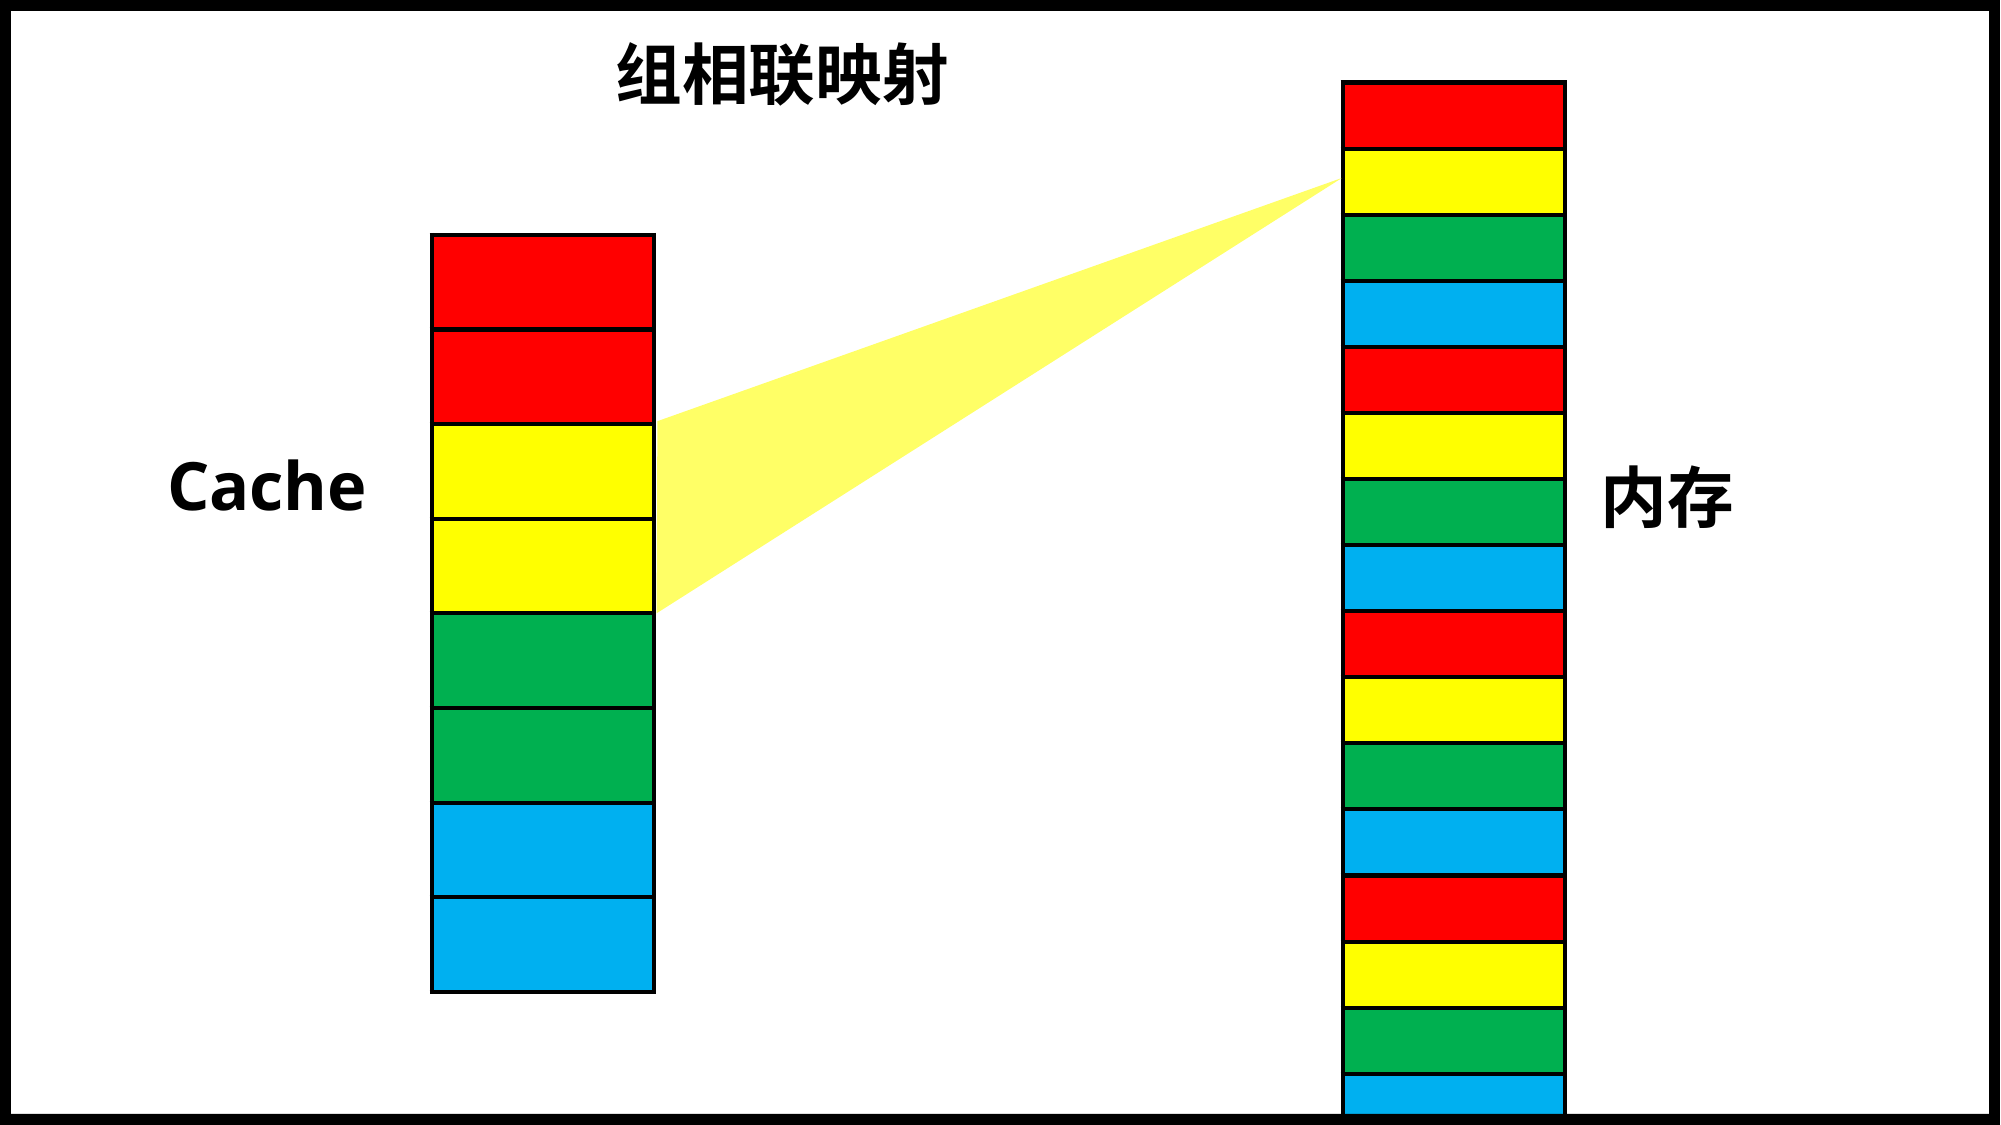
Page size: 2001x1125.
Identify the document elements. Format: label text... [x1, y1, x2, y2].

text_box [655, 176, 1343, 616]
table_cell [434, 899, 652, 990]
table_cell [1345, 283, 1563, 345]
table_cell [1345, 349, 1563, 411]
table_cell [1345, 547, 1563, 609]
text_box [0, 0, 2000, 1125]
table_cell [1345, 415, 1563, 477]
table_cell [1345, 878, 1563, 940]
table_cell [1345, 679, 1563, 741]
table_cell [434, 521, 652, 611]
table_cell [1345, 944, 1563, 1006]
table_cell [434, 332, 652, 422]
table_cell [434, 710, 652, 801]
table_cell [1345, 217, 1563, 279]
table_cell [1345, 481, 1563, 543]
text_box 内存 [1586, 448, 1750, 544]
table_cell [1345, 811, 1563, 873]
table_cell [1345, 1010, 1563, 1072]
table_cell [1345, 745, 1563, 807]
table_cell [434, 426, 652, 517]
table_cell [1345, 151, 1563, 213]
text_box Cache [152, 435, 383, 531]
text_box 组相联映射 [600, 25, 965, 121]
table_cell [1345, 1076, 1563, 1113]
table_header [1345, 85, 1563, 147]
table_cell [1345, 613, 1563, 675]
table_cell [434, 805, 652, 895]
table_header [434, 237, 652, 327]
table_cell [434, 615, 652, 706]
